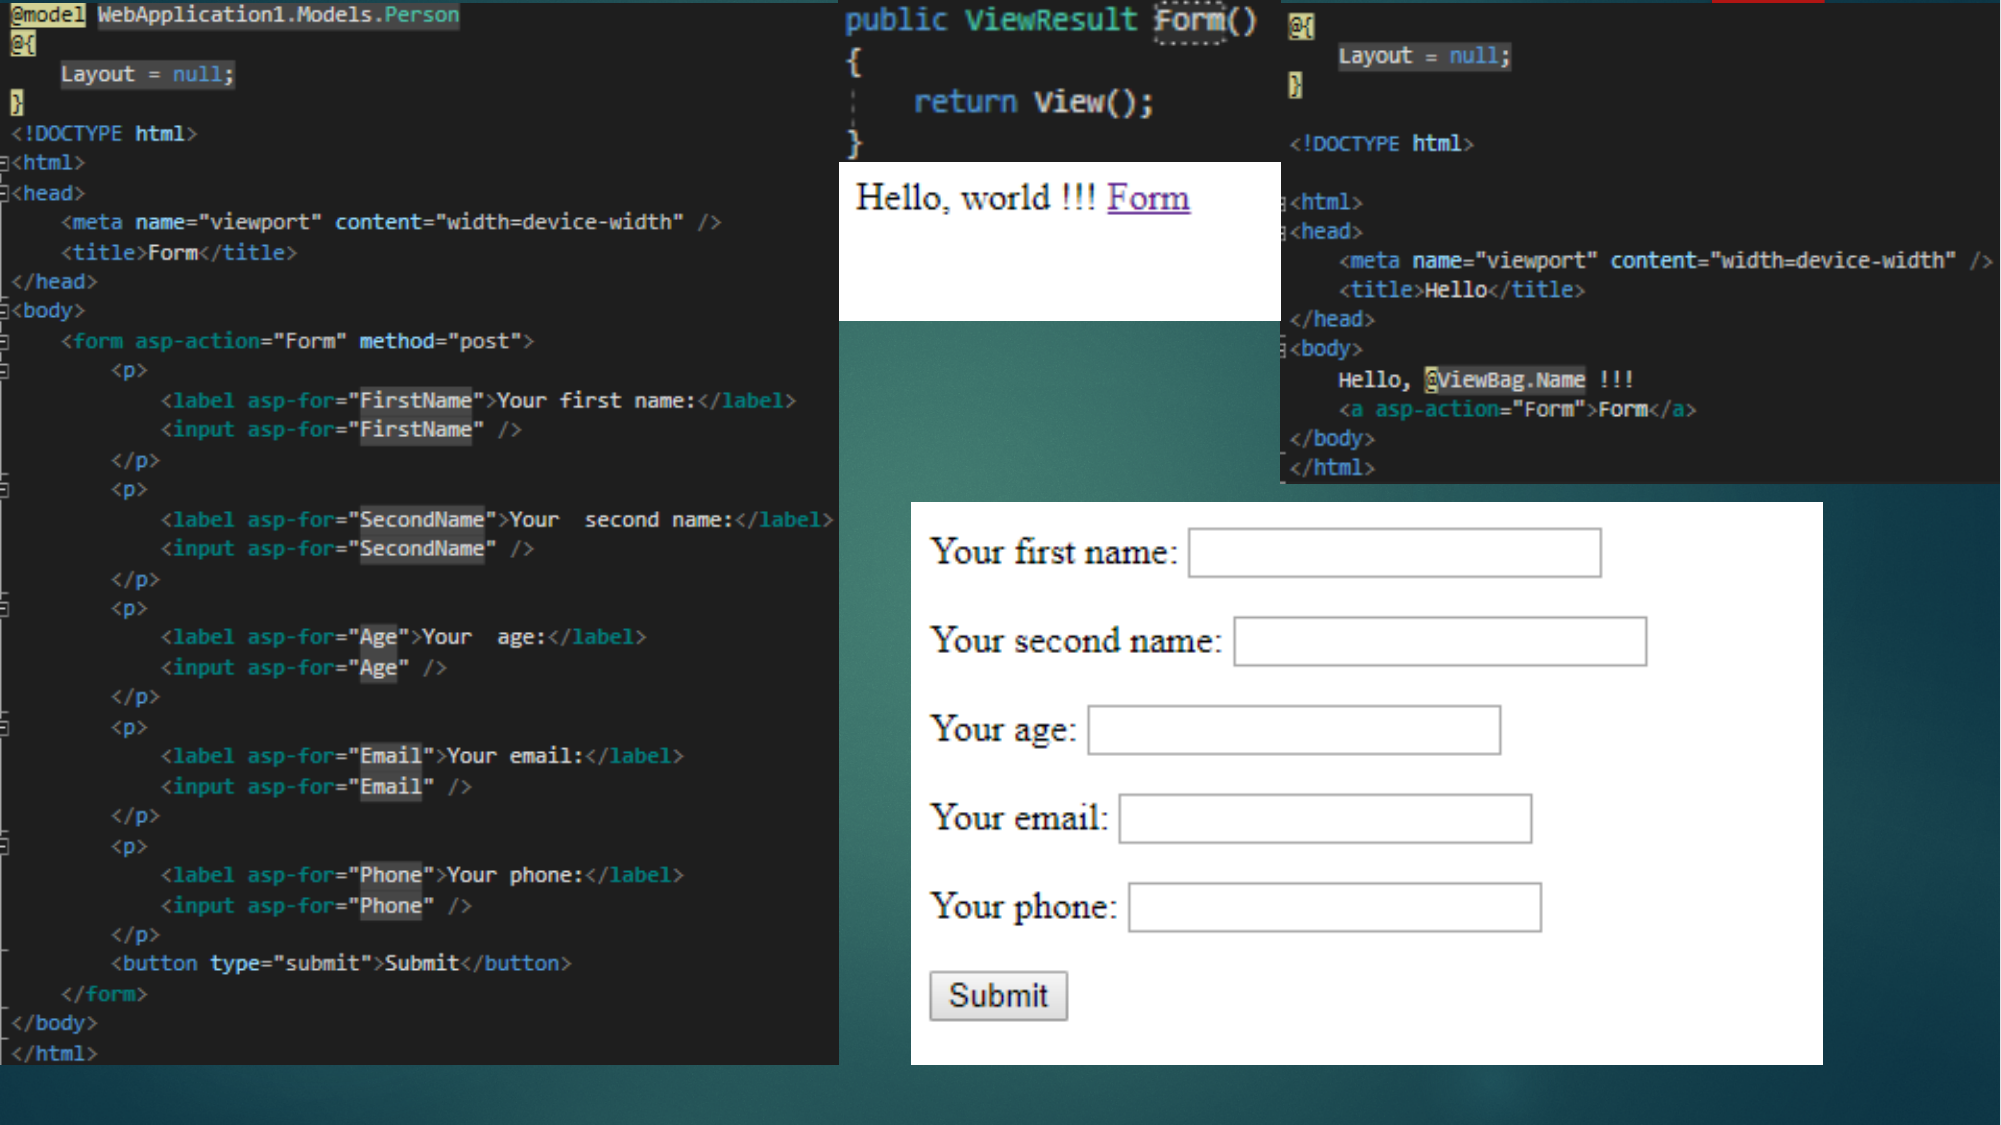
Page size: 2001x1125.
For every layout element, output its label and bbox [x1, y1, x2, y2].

list [838, 0, 1281, 160]
picture [0, 0, 2000, 1125]
picture [911, 502, 1823, 1125]
